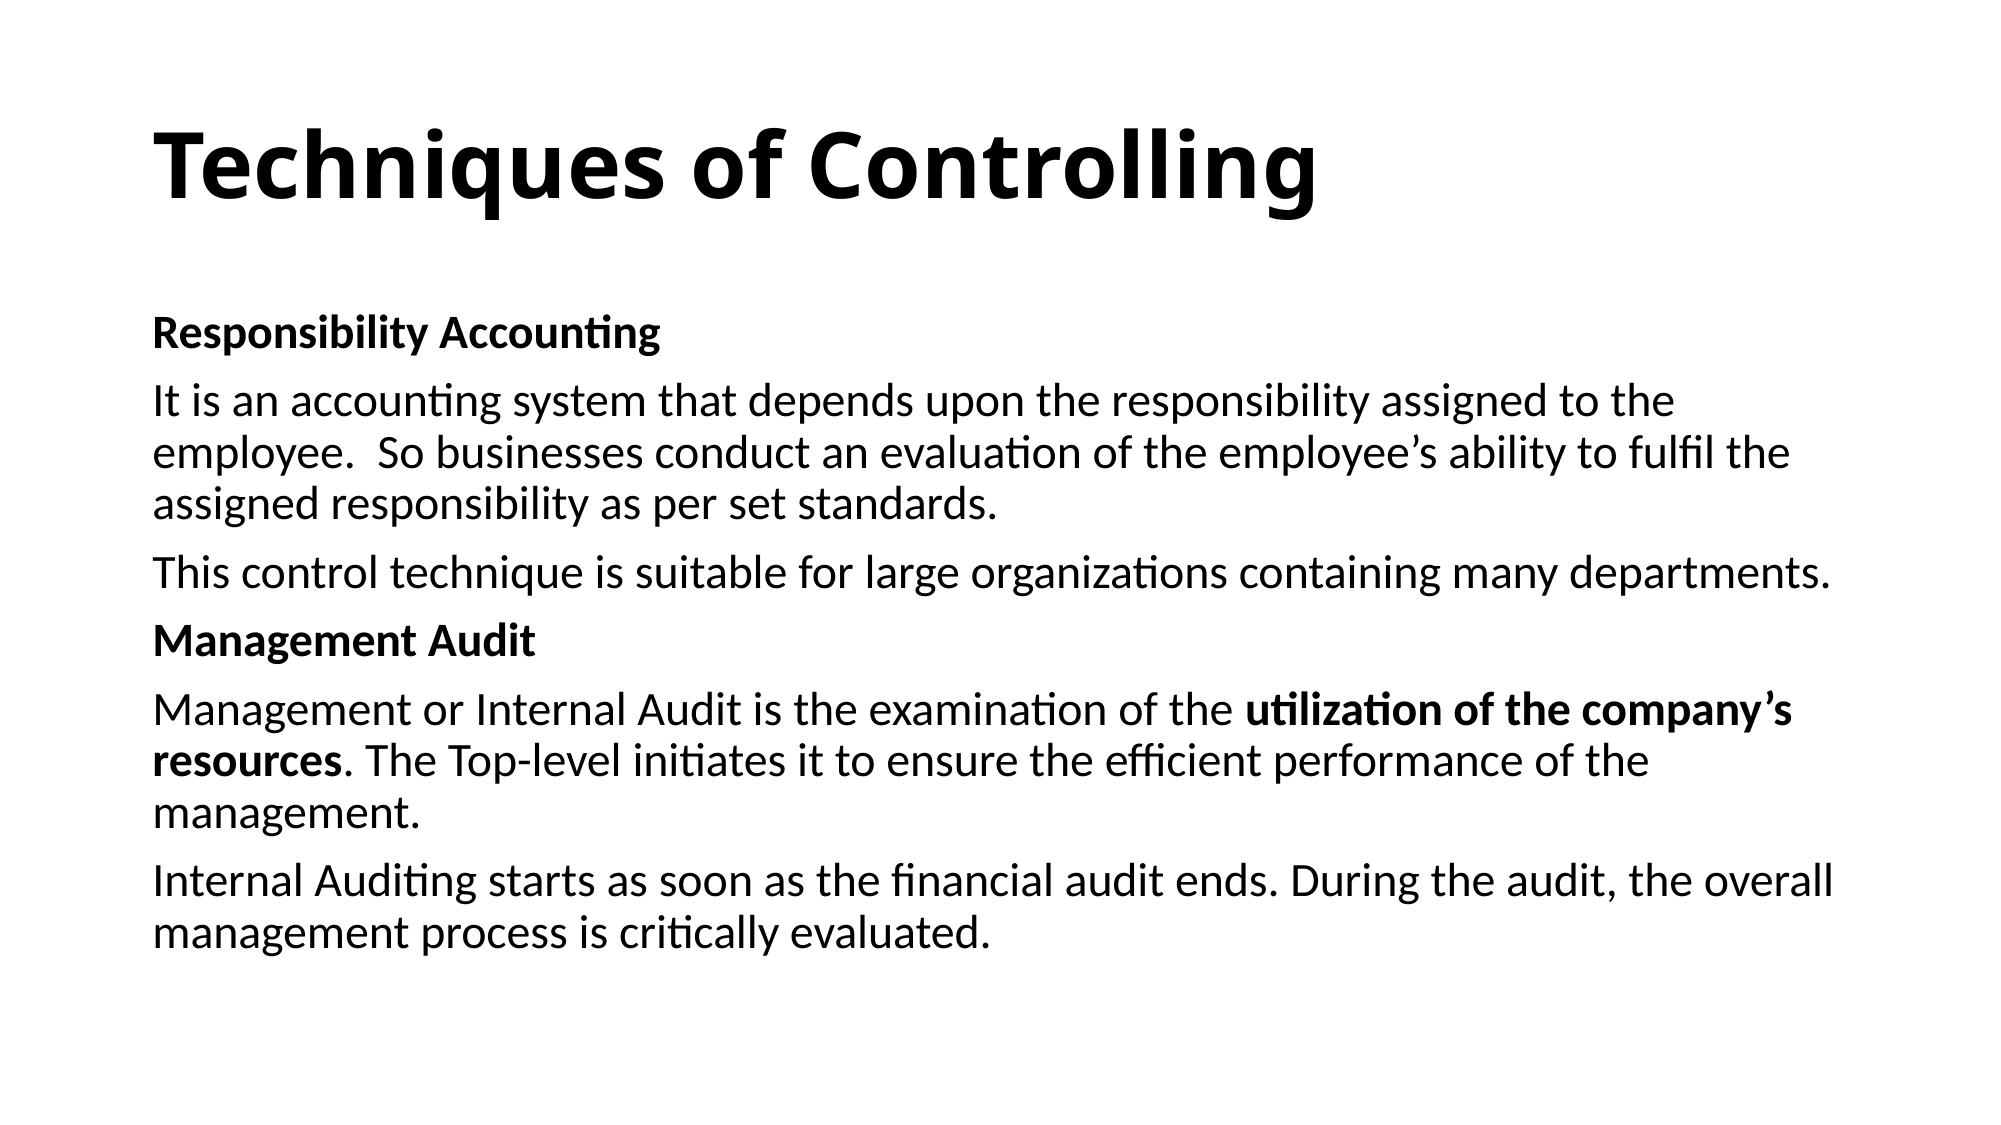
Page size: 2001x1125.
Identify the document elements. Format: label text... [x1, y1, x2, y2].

list Responsibility Accounting It is an accounting system that depends upon the responsibility assigned to the employee. So businesses conduct an evaluation of the employee’s ability to fulfil the assigned responsibility as per set standards. This control technique is suitable for large organizations containing many departments. Management Audit Management or Internal Audit is the examination of the utilization of the company’s resources. The Top-level initiates it to ensure the efficient performance of the management. Internal Auditing starts as soon as the financial audit ends. During the audit, the overall management process is critically evaluated. [137, 299, 1863, 1014]
title Techniques of Controlling [137, 59, 1863, 278]
